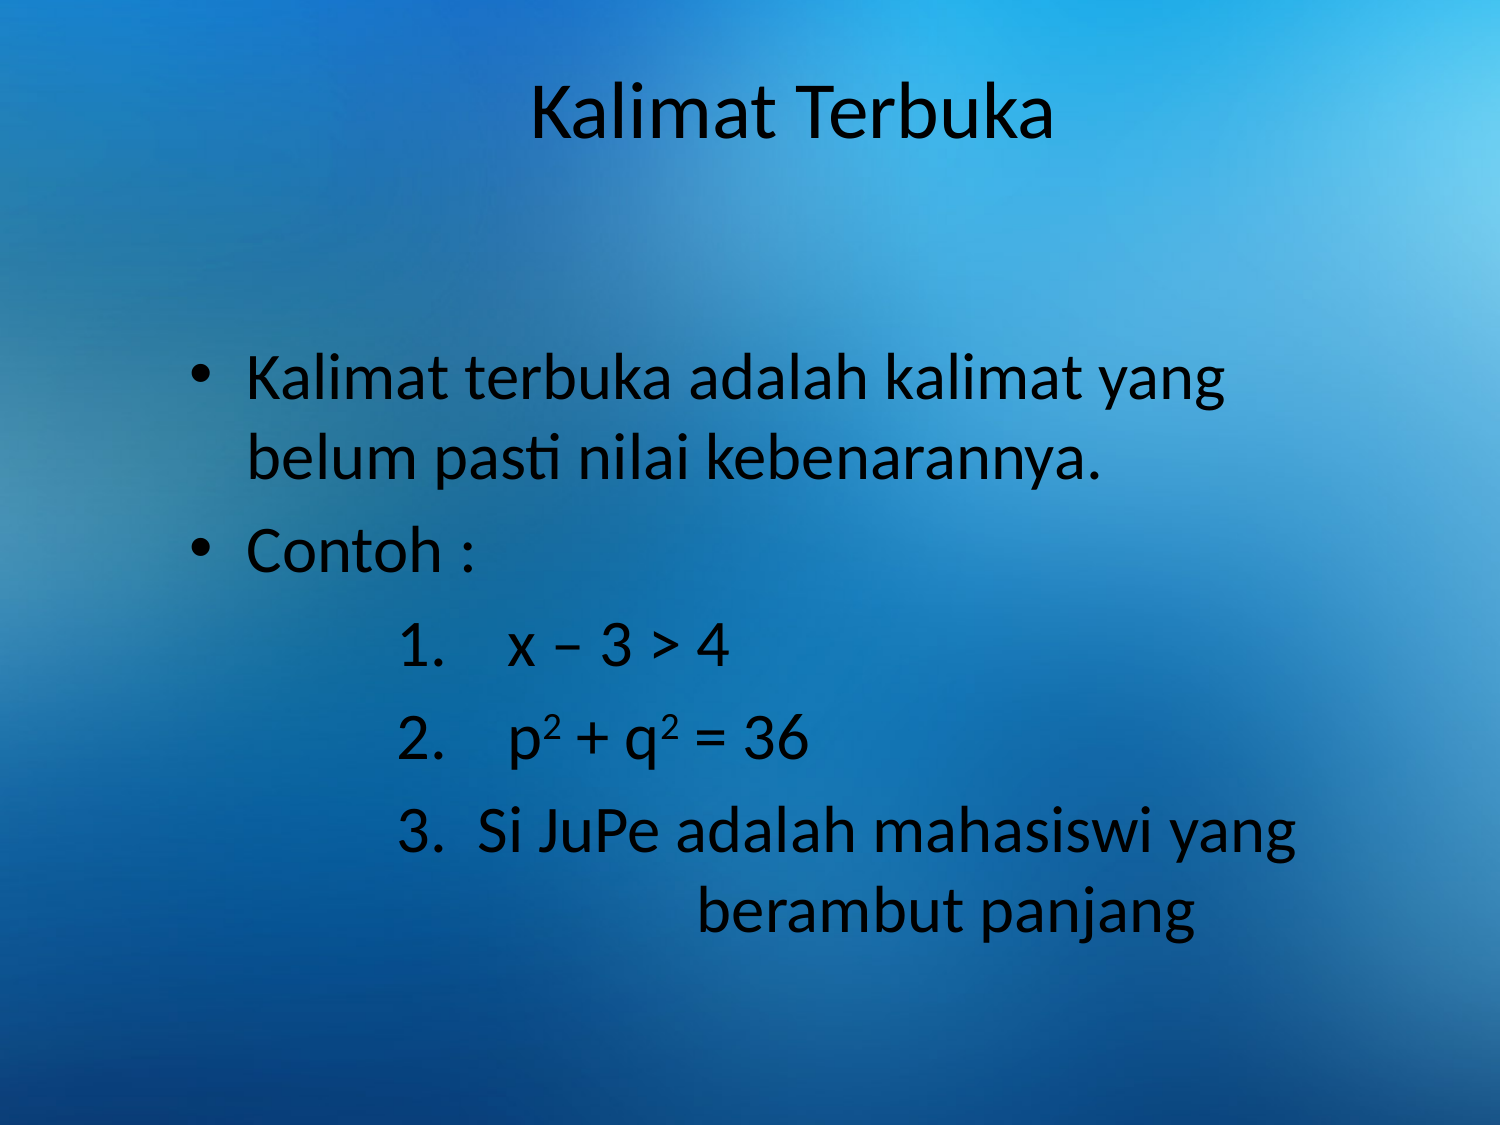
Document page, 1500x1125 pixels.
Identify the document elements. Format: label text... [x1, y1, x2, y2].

picture [0, 0, 1500, 1125]
title Kalimat Terbuka [174, 50, 1413, 285]
list Kalimat terbuka adalah kalimat yang belum pasti nilai kebenarannya. Contoh : 1. x – 3 > 4 2. p2 + q2 = 36 3. Si JuPe adalah mahasiswi yang berambut panjang [174, 324, 1413, 1000]
